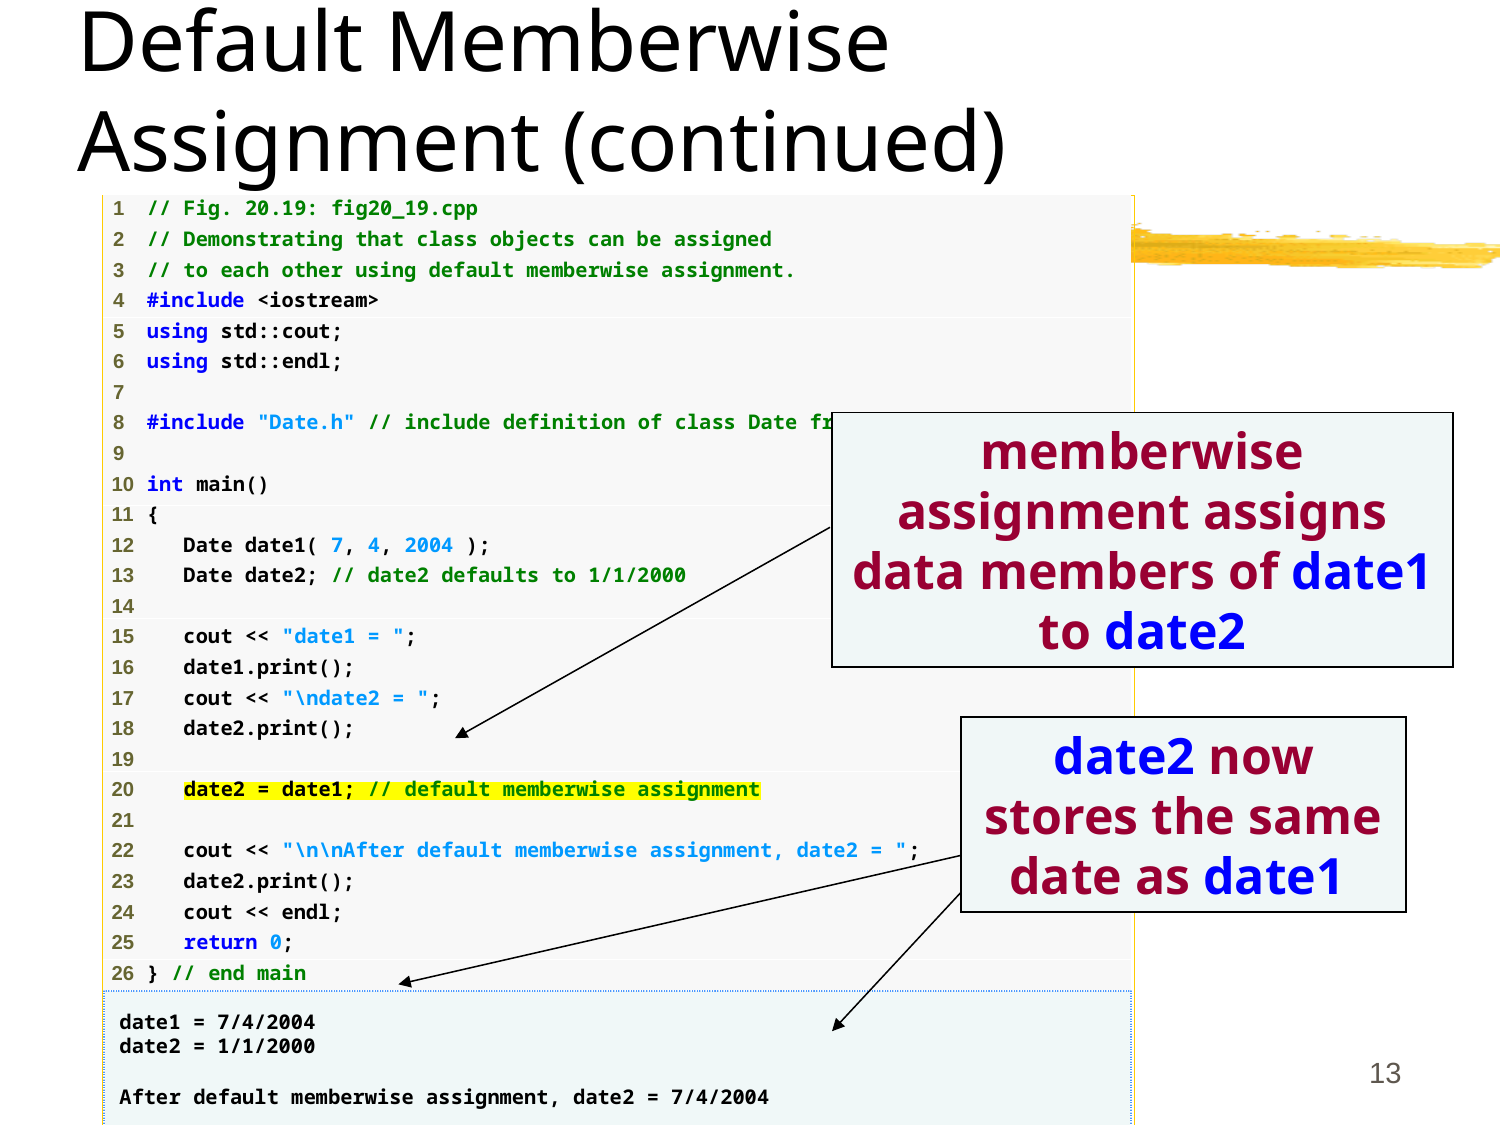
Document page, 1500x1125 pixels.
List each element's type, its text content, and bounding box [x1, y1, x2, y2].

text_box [102, 194, 1135, 1125]
slide_number 13 [1138, 1021, 1417, 1098]
picture [1135, 215, 1500, 279]
text_box memberwise assignment assigns data members of date1 to date2 [1138, 412, 1454, 668]
text_box date2 now stores the same date as date1 [1138, 717, 1407, 912]
title Default Memberwise Assignment (continued) [62, 7, 1338, 196]
